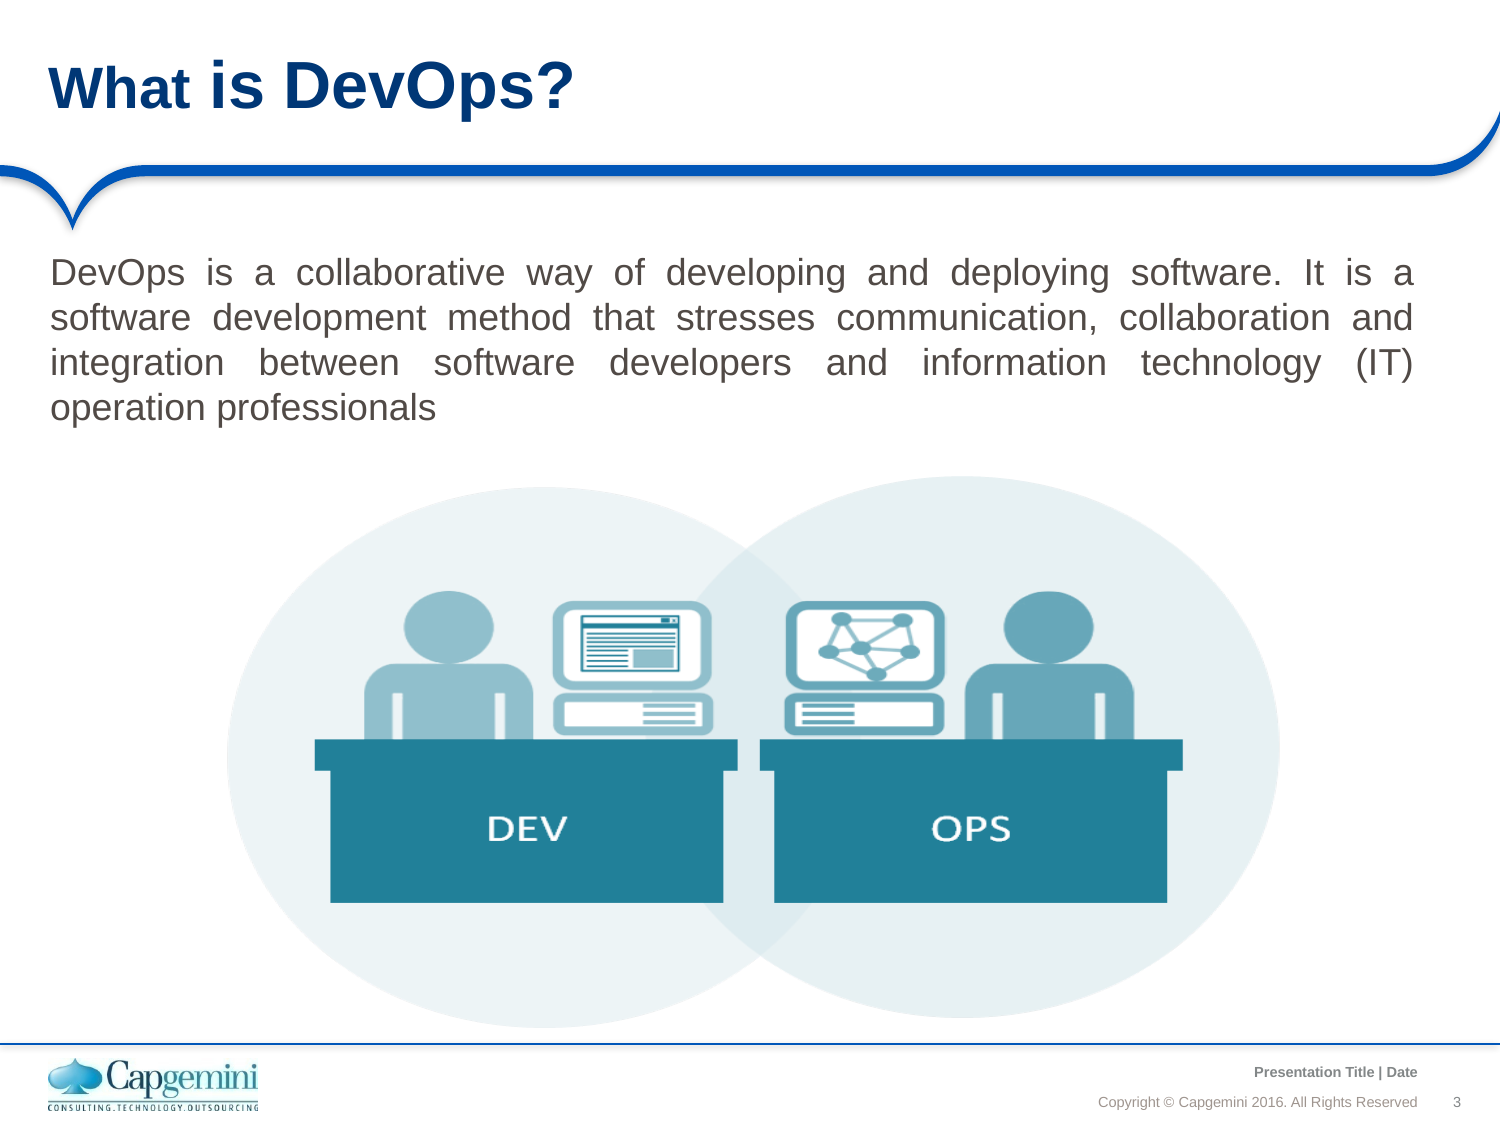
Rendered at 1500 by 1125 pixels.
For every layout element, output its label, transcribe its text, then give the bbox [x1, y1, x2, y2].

text_box DevOps is a collaborative way of developing and deploying software. It is a software development method that stresses communication, collaboration and integration between software developers and information technology (IT) operation professionals [35, 241, 1429, 436]
picture [48, 1058, 258, 1111]
title What is DevOps? [0, 24, 1500, 152]
picture [224, 474, 1282, 1030]
